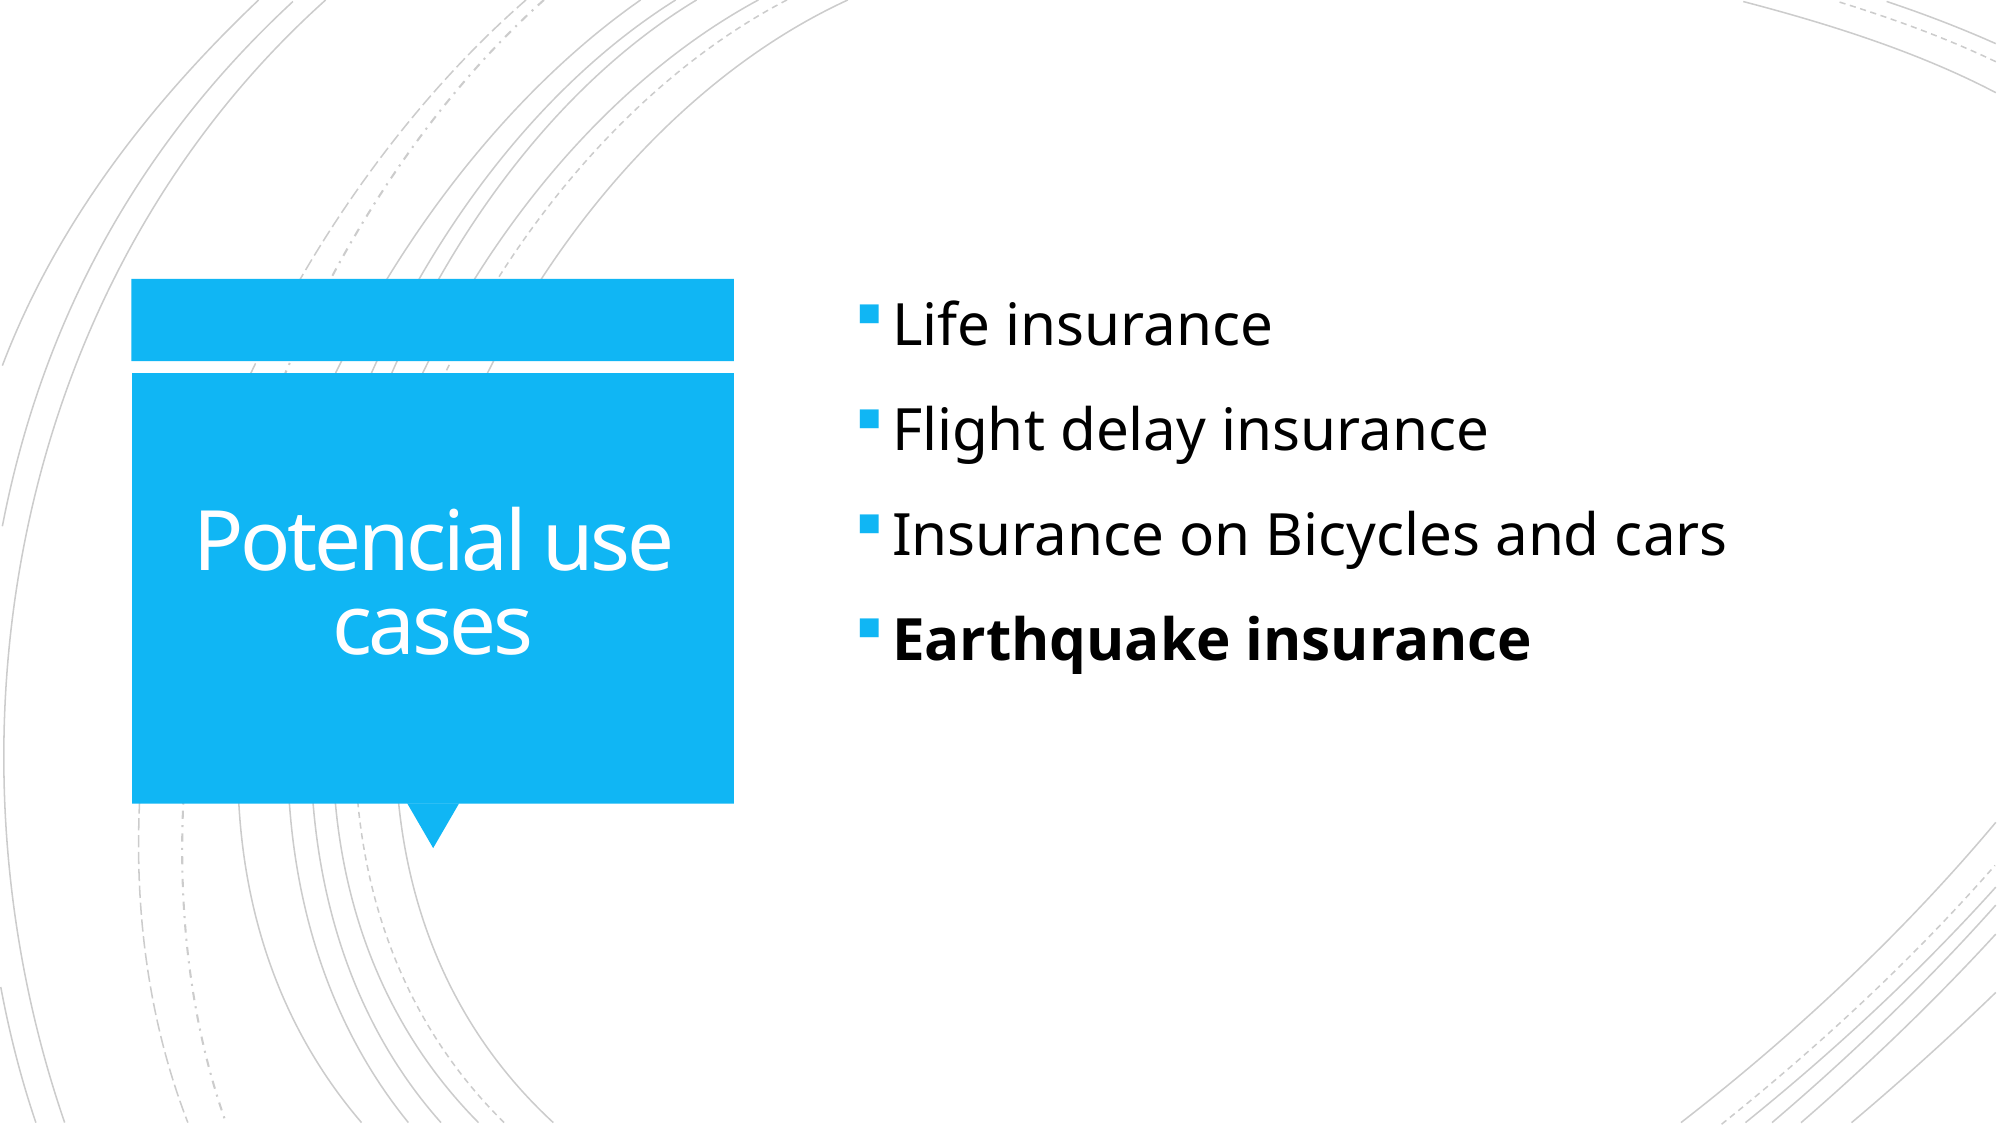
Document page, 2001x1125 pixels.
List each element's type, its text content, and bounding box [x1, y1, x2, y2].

title Potencial use cases [145, 385, 720, 789]
list Life insurance Flight delay insurance Insurance on Bicycles and cars Earthquake insurance [839, 131, 1905, 993]
